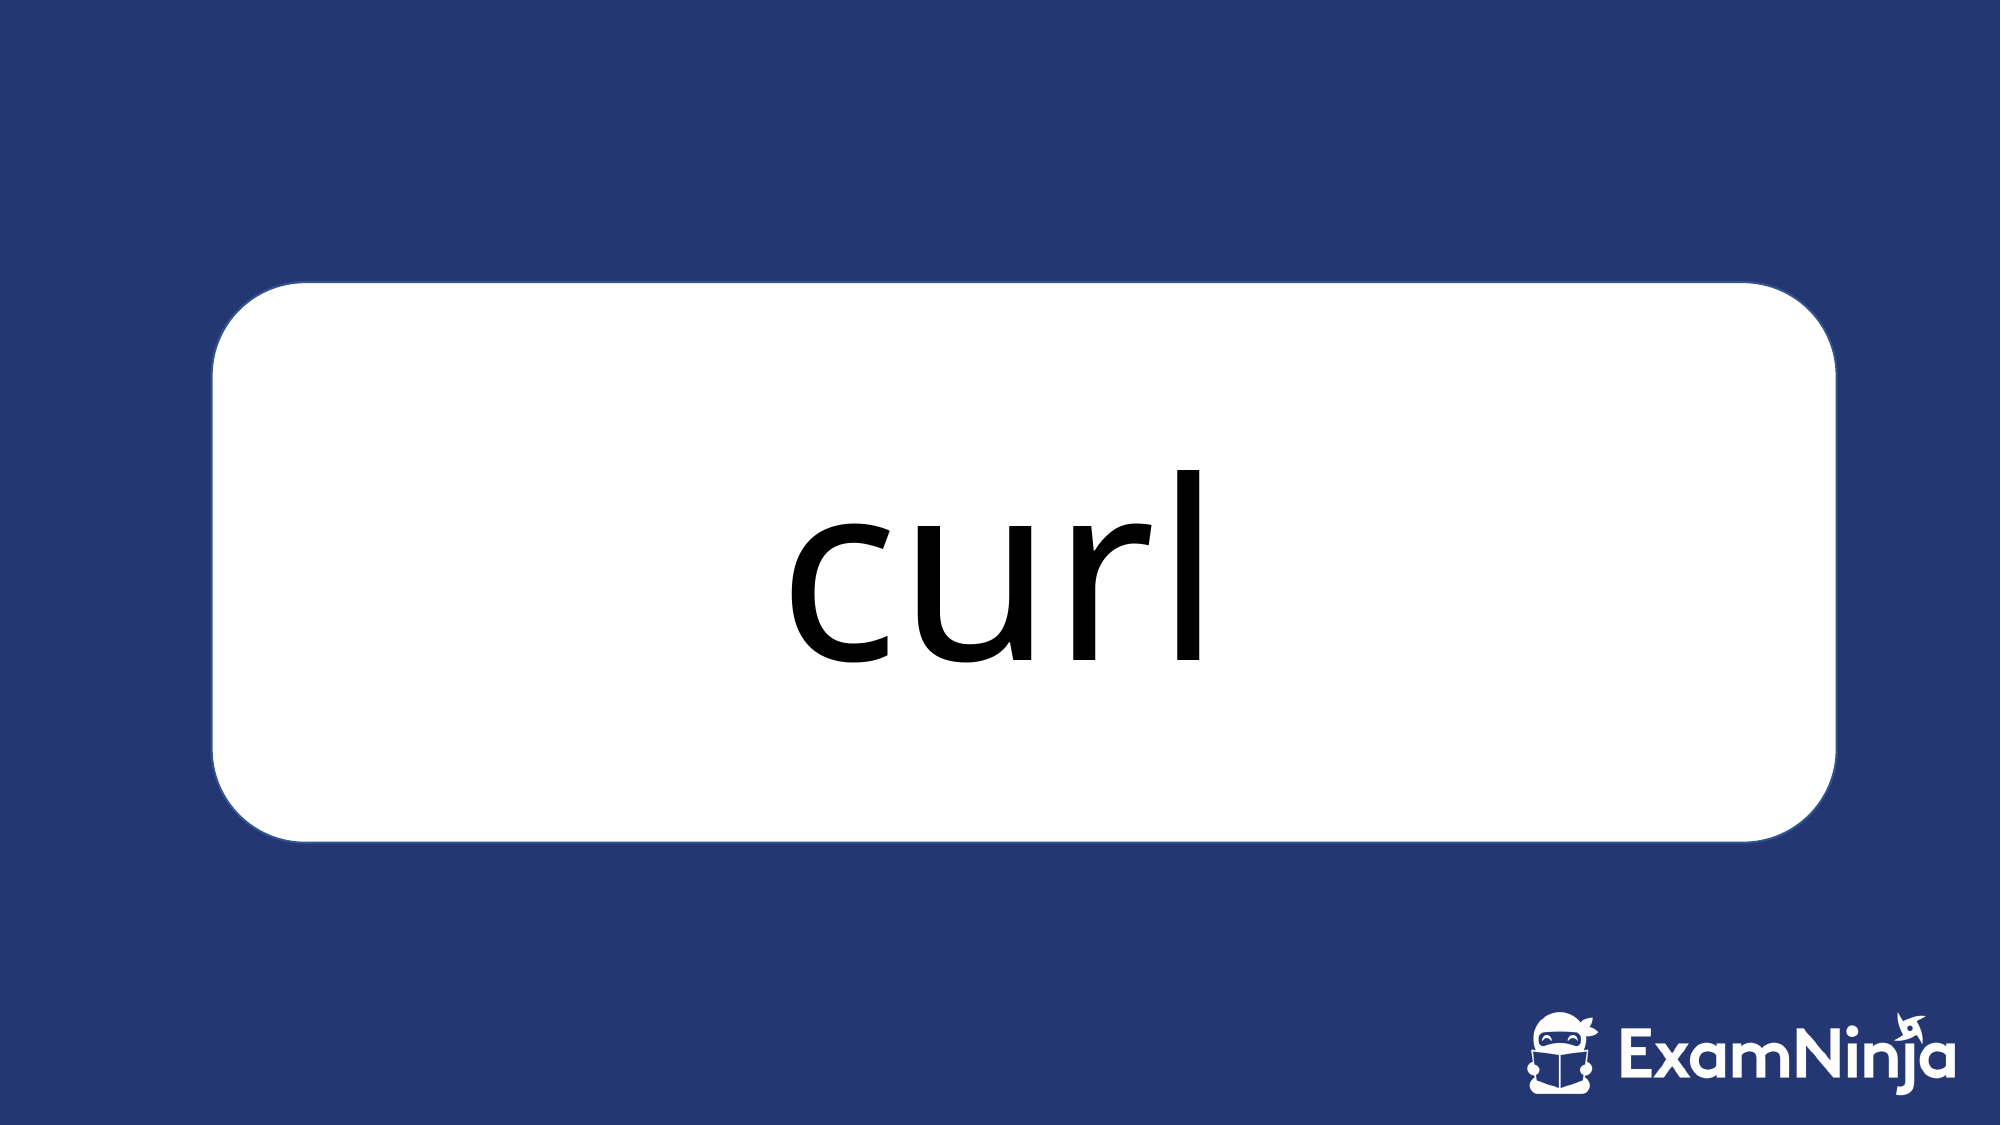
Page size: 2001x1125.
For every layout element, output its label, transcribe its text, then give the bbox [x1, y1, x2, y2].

text_box [210, 281, 1838, 403]
text_box curl [143, 403, 1857, 719]
text_box [210, 719, 1838, 844]
picture [1501, 1003, 1979, 1102]
